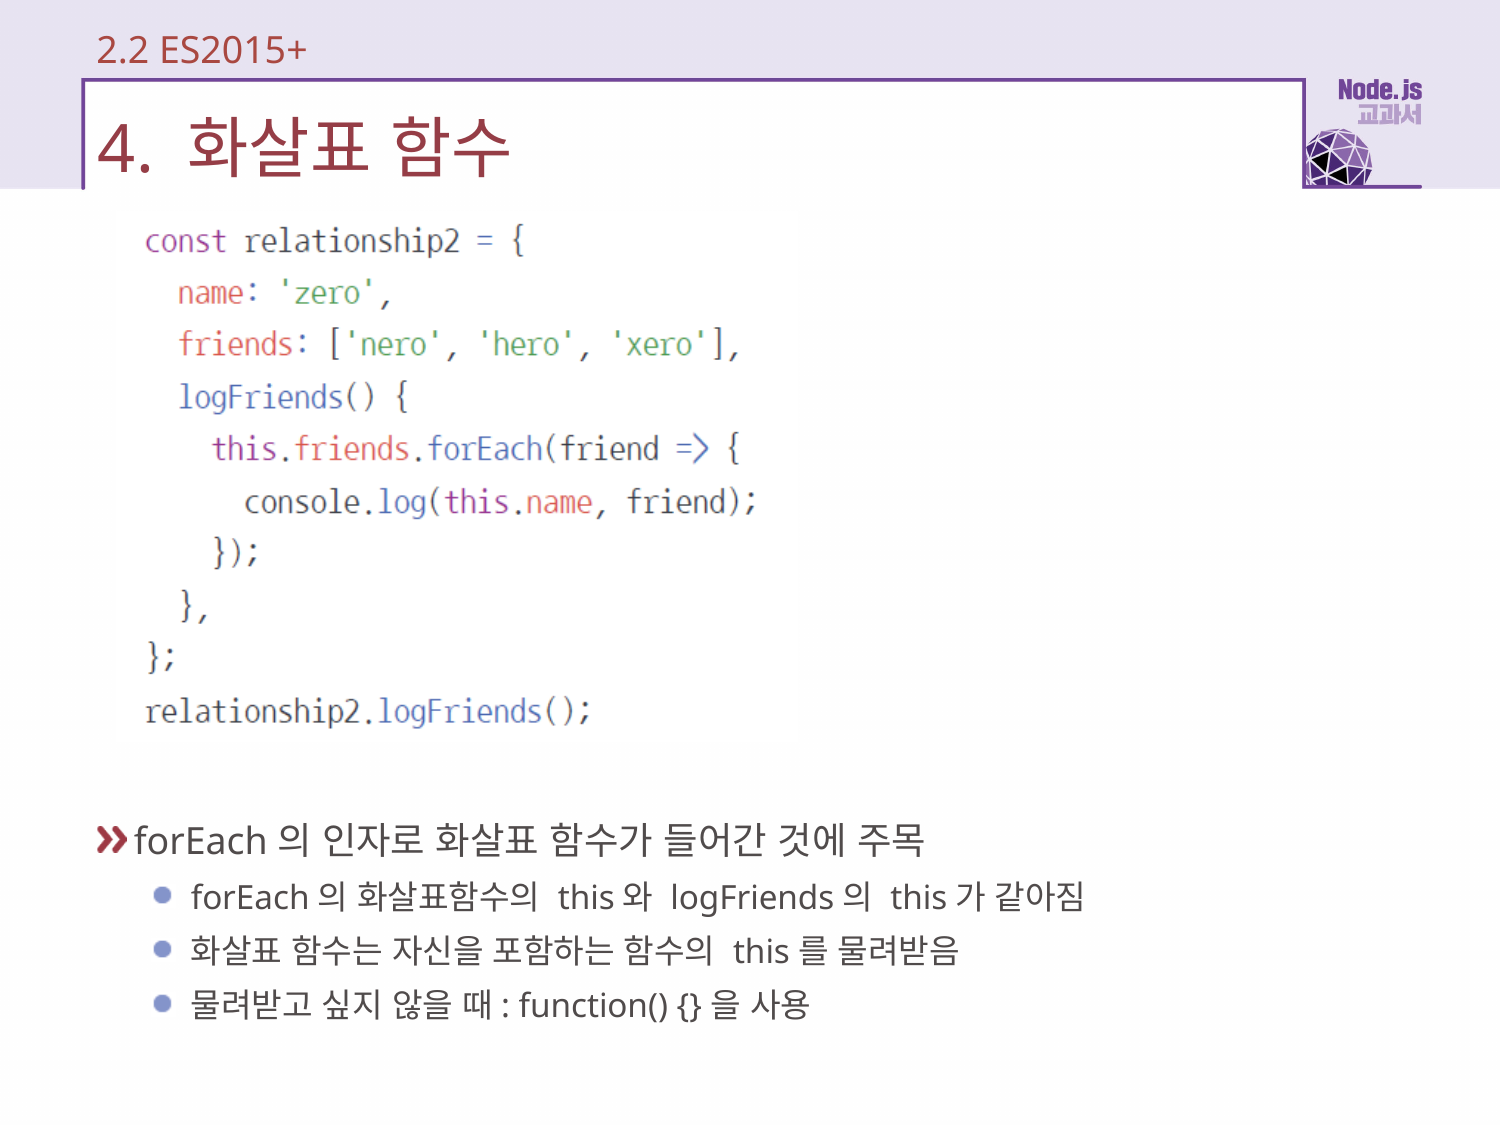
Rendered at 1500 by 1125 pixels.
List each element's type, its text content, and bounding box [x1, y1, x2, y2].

list forEach의 인자로 화살표 함수가 들어간 것에 주목 forEach의 화살표함수의 this와 logFriends의 this가 같아짐 화살표 함수는 자신을 포함하는 함수의 this를 물려받음 물려받고 싶지 않을 때: function() {}을 사용 [81, 222, 1412, 1037]
title 4. 화살표 함수 [82, 61, 1413, 193]
text_box 2.2 ES2015+ [81, 14, 807, 62]
picture [0, 0, 1500, 1125]
